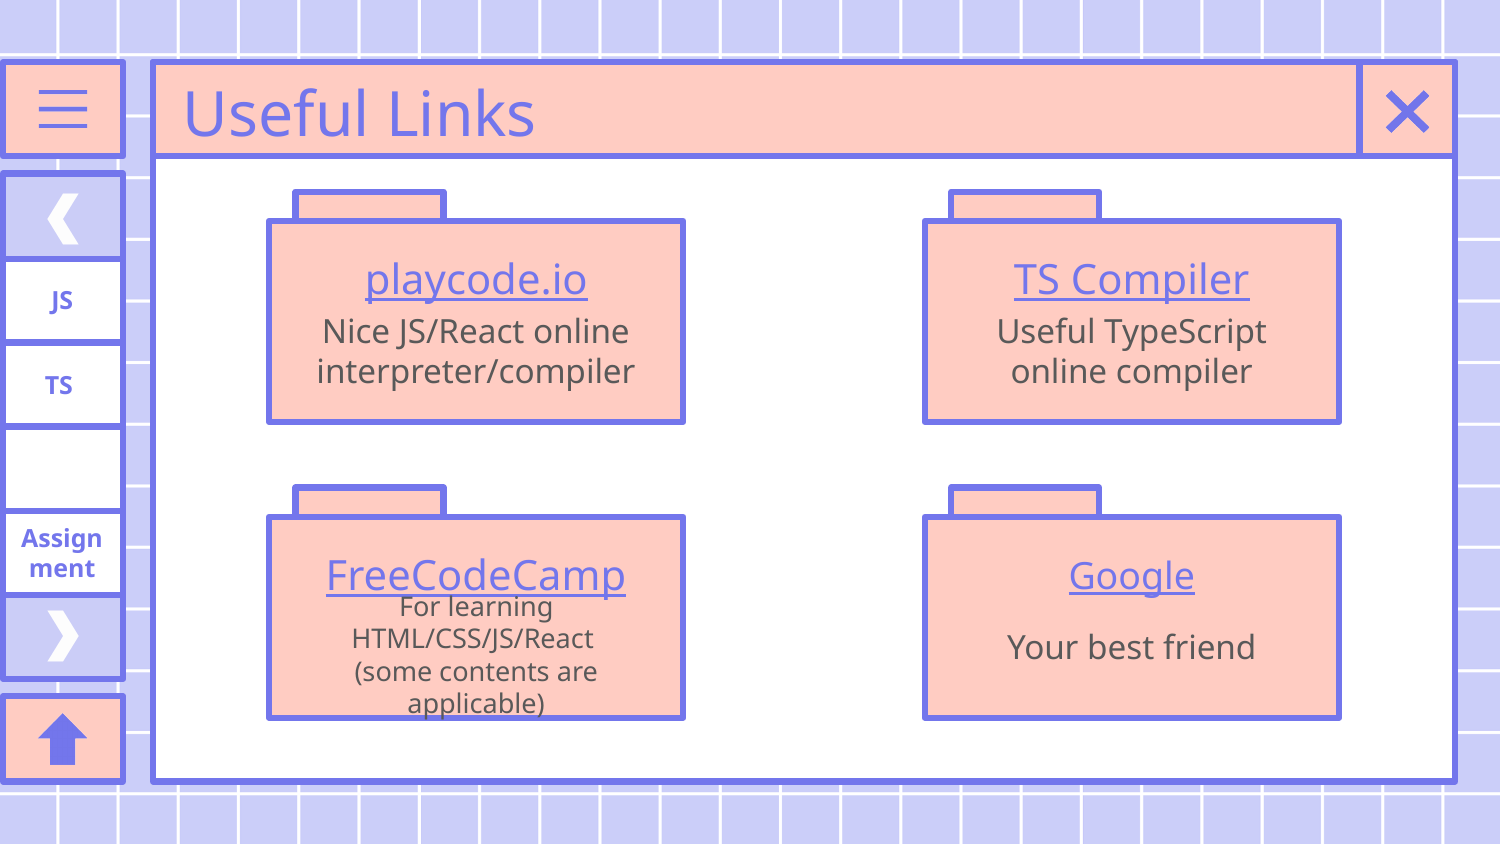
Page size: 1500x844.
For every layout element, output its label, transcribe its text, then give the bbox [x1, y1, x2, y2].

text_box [924, 487, 1340, 718]
picture [38, 193, 88, 245]
text_box TS [20, 365, 104, 403]
text_box JS [20, 281, 104, 319]
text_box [268, 191, 684, 423]
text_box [924, 191, 1340, 423]
text_box Assignment [20, 533, 104, 572]
picture [38, 90, 88, 129]
picture [38, 610, 88, 662]
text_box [268, 487, 684, 718]
picture [37, 713, 88, 765]
title Useful Links [182, 64, 1318, 159]
picture [0, 0, 1500, 844]
